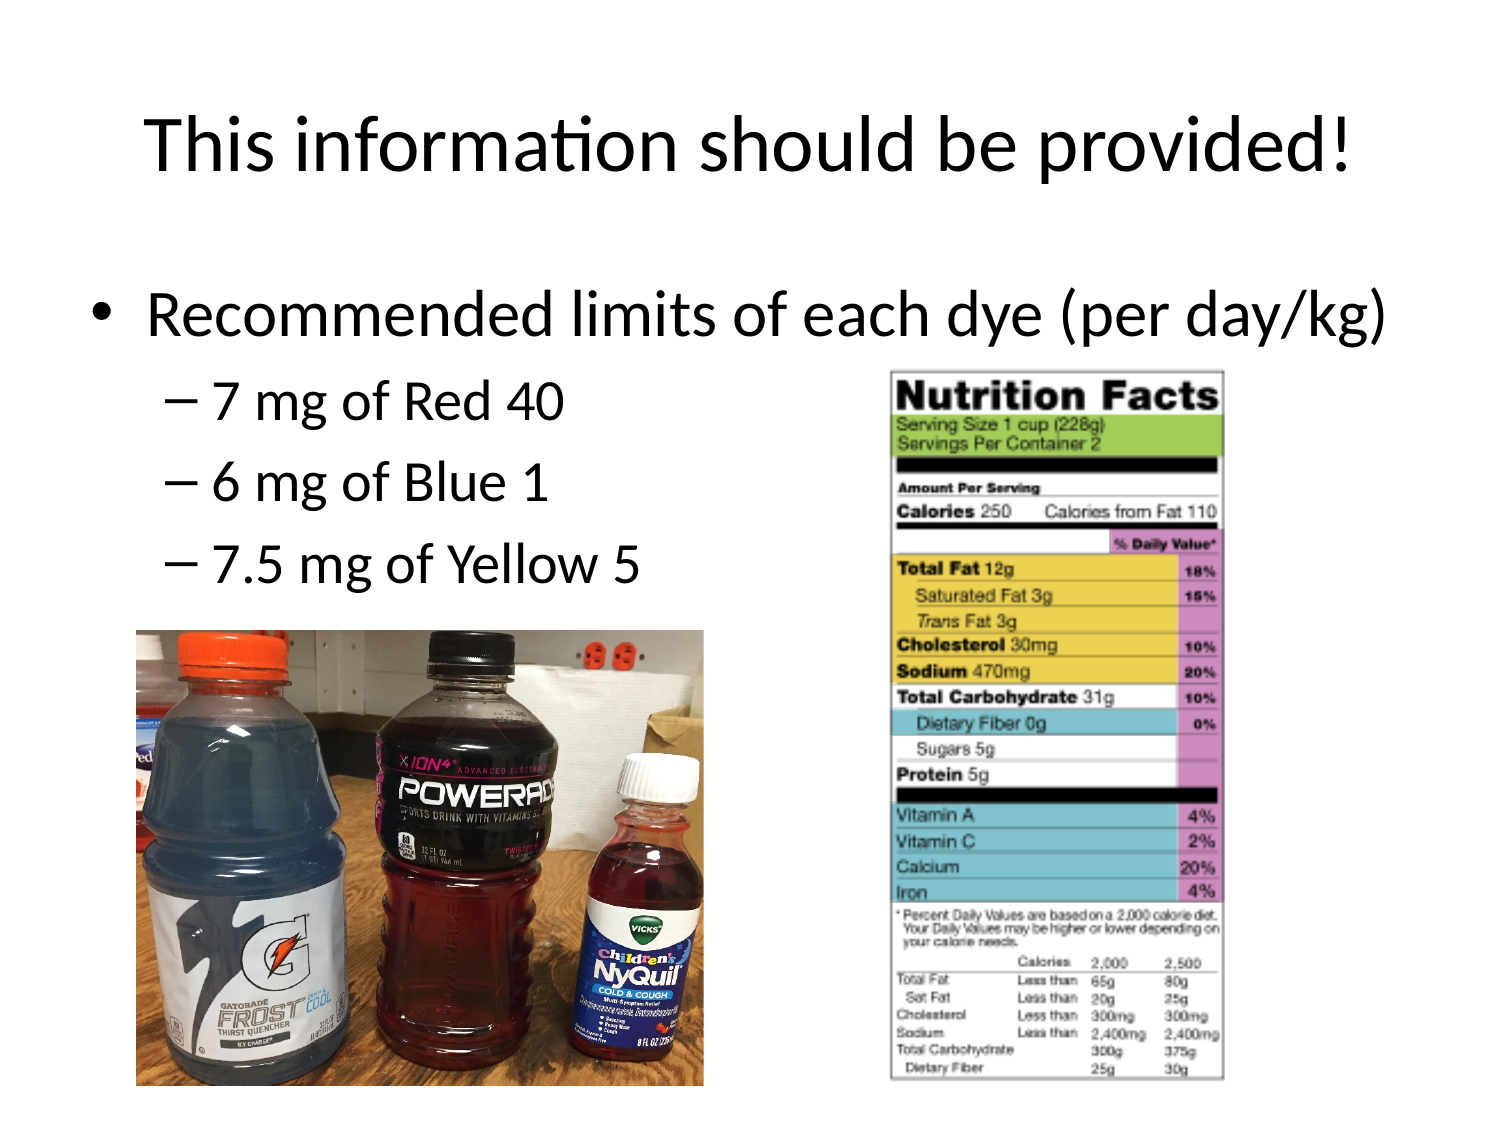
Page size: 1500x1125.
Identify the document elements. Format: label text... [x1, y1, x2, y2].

title This information should be provided! [75, 45, 1425, 233]
picture [135, 630, 704, 1087]
picture [887, 362, 1226, 1086]
list Recommended limits of each dye (per day/kg) 7 mg of Red 40 6 mg of Blue 1 7.5 mg of Yellow 5 [75, 262, 1425, 1005]
